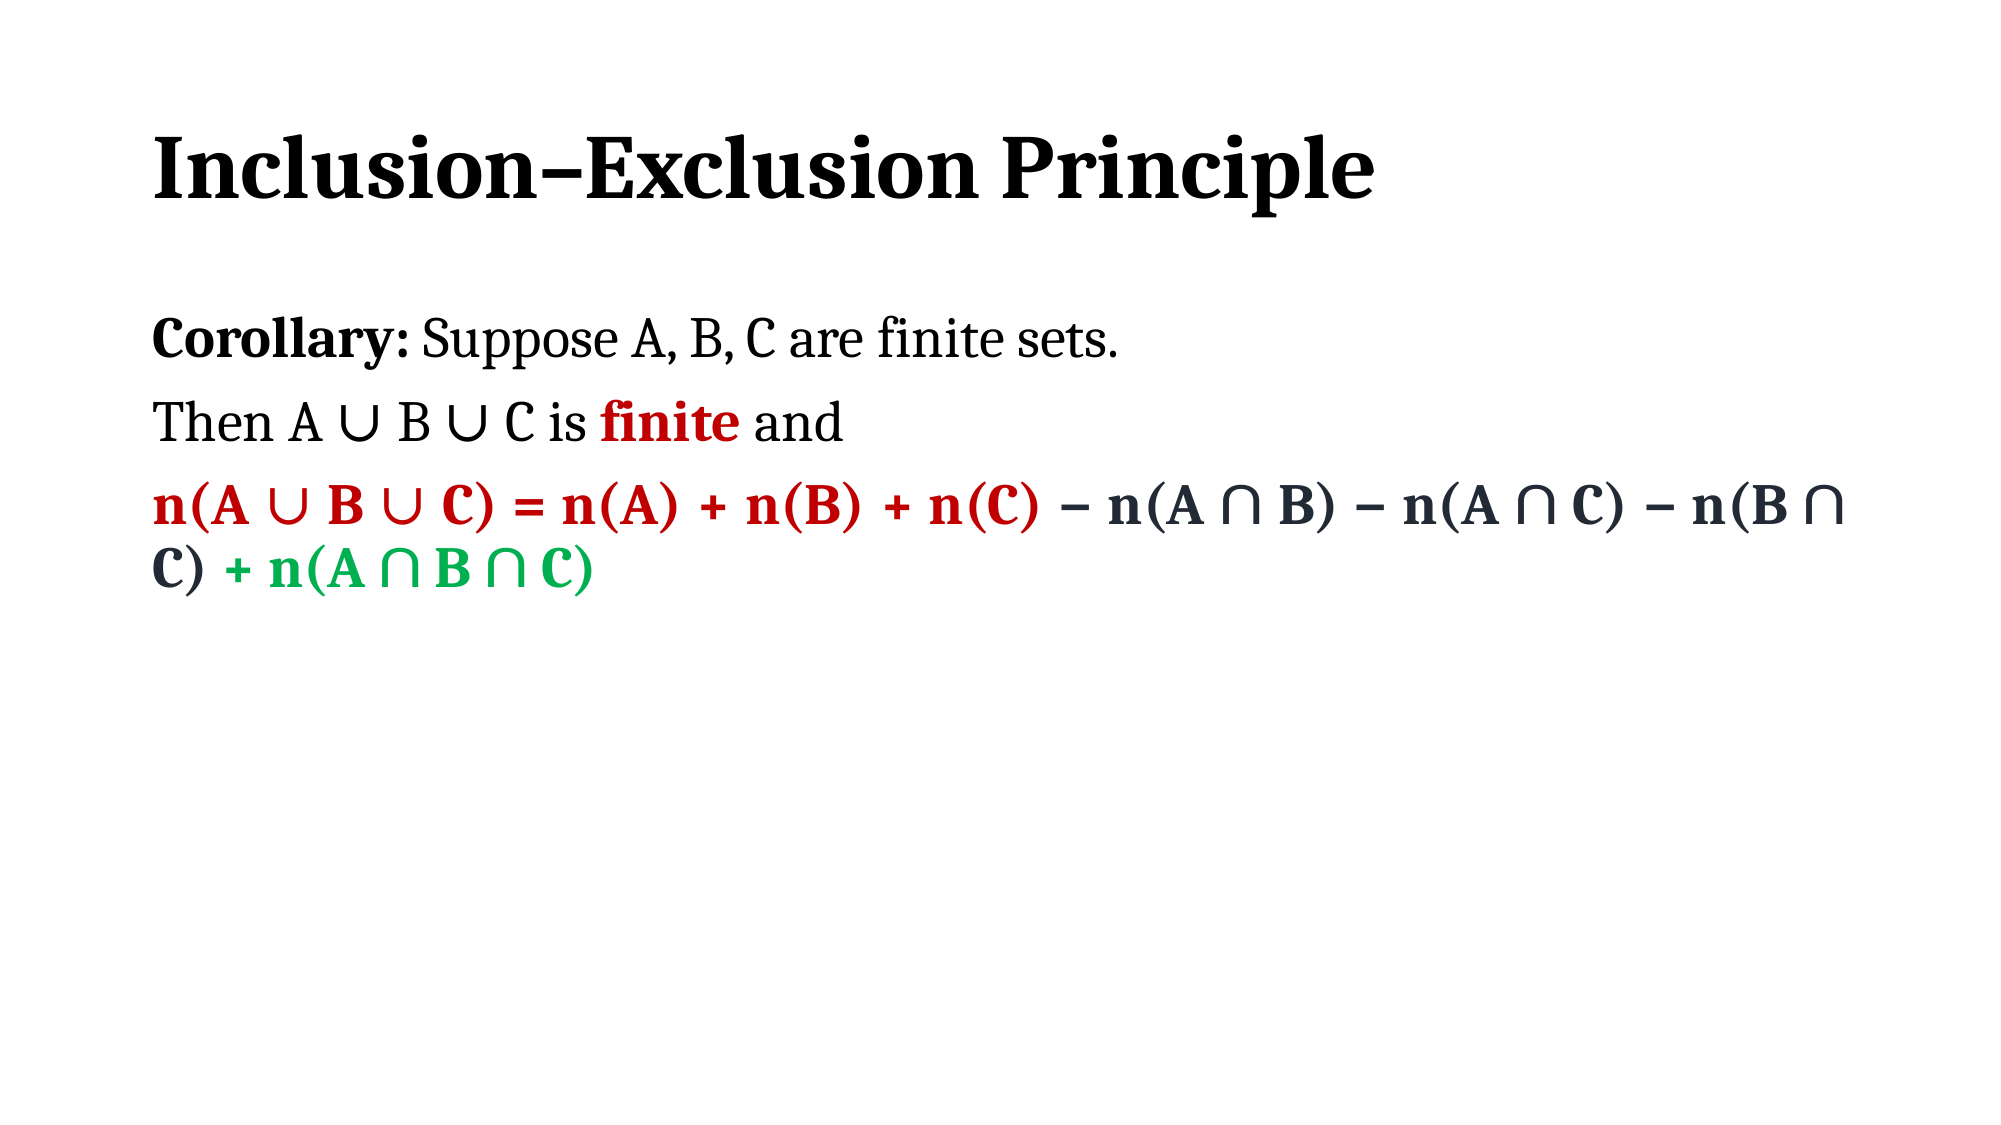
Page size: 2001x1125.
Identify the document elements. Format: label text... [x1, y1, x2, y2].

title Inclusion–Exclusion Principle [137, 59, 1863, 278]
list Corollary: Suppose A, B, C are finite sets. Then A ∪ B ∪ C is finite and n(A ∪ B ∪ C) = n(A) + n(B) + n(C) − n(A ∩ B) − n(A ∩ C) − n(B ∩ C) + n(A ∩ B ∩ C) [137, 299, 1863, 1014]
